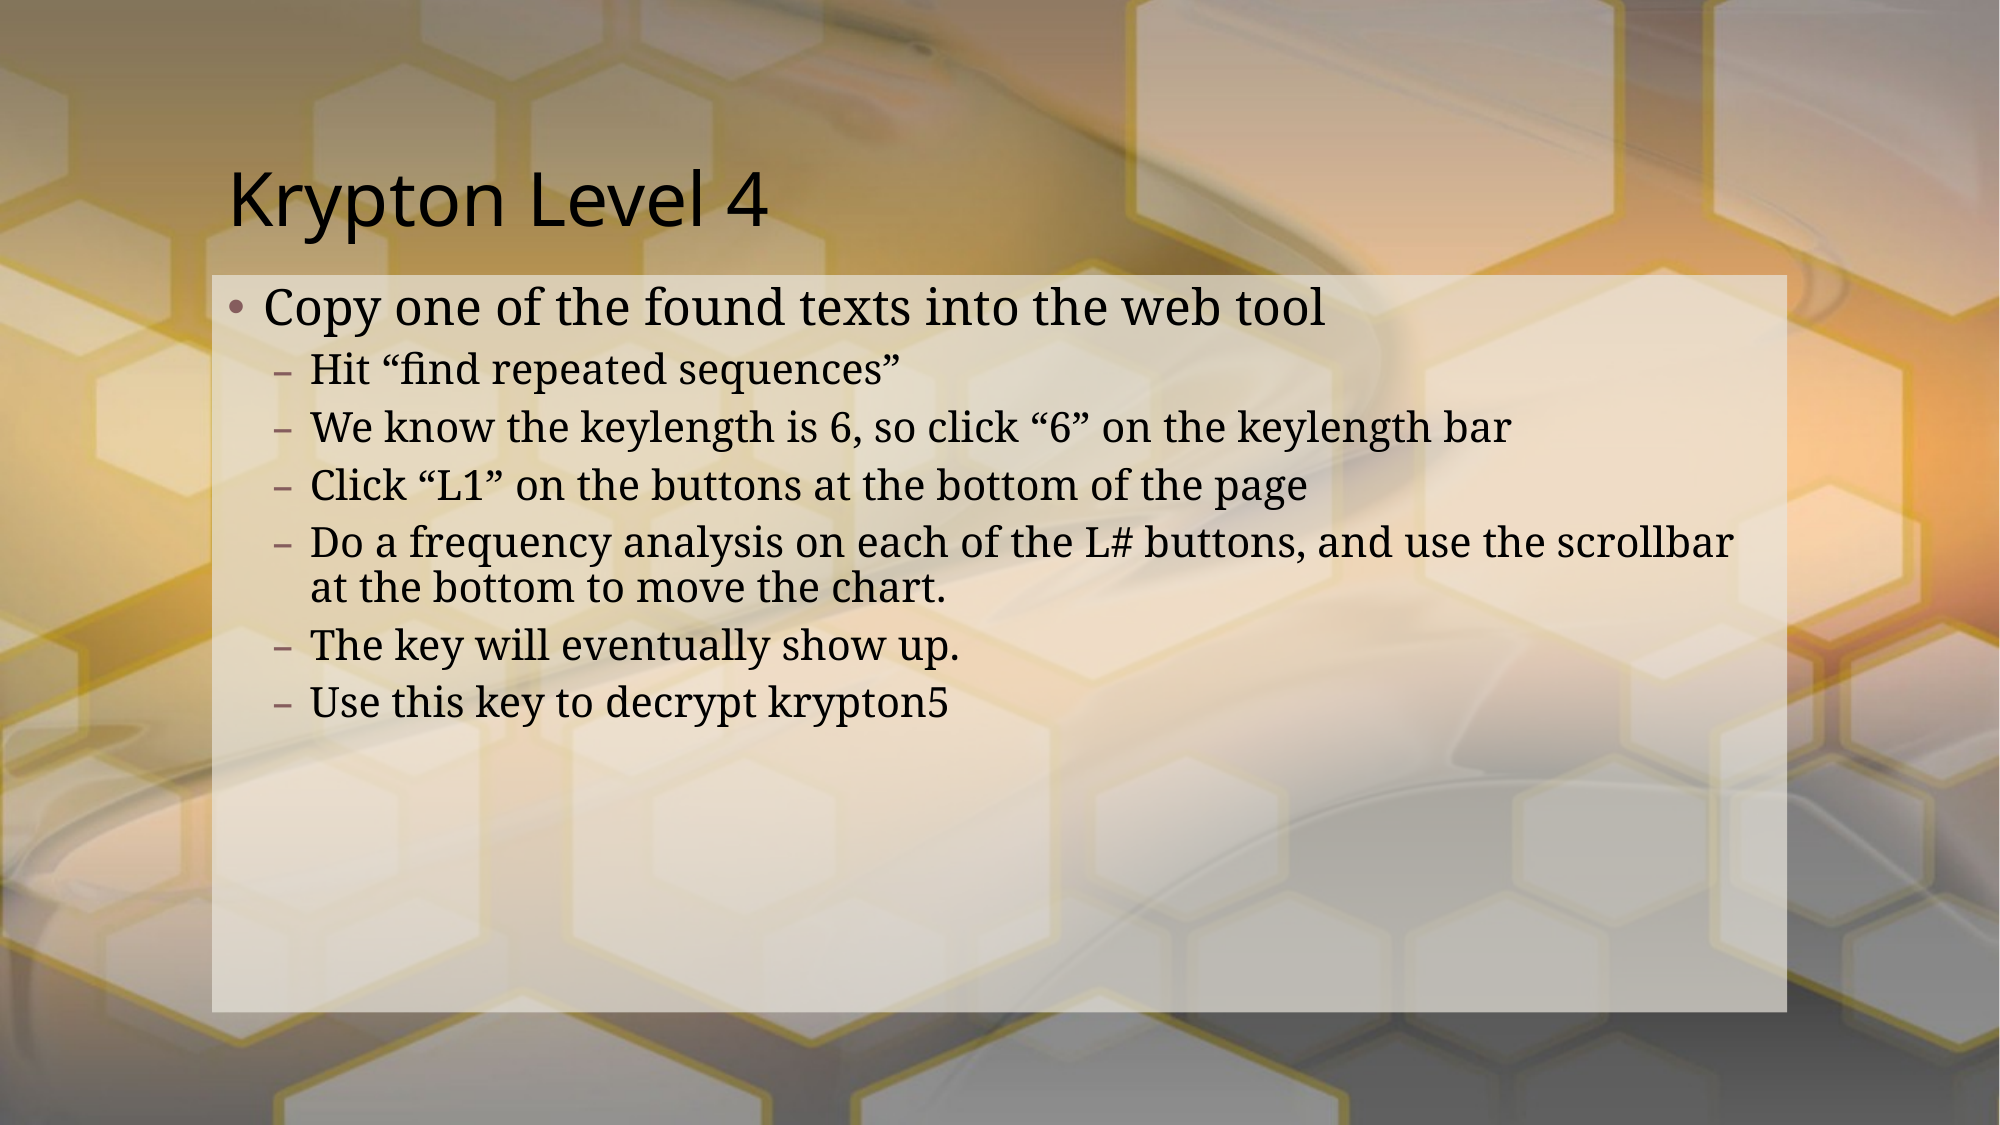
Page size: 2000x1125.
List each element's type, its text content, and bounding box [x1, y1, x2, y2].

title Krypton Level 4 [212, 62, 1788, 250]
picture [0, 0, 2000, 1125]
list Copy one of the found texts into the web tool Hit “find repeated sequences” We know the keylength is 6, so click “6” on the keylength bar Click “L1” on the buttons at the bottom of the page Do a frequency analysis on each of the L# buttons, and use the scrollbar at the bottom to move the chart. The key will eventually show up. Use this key to decrypt krypton5 [212, 275, 1788, 1013]
